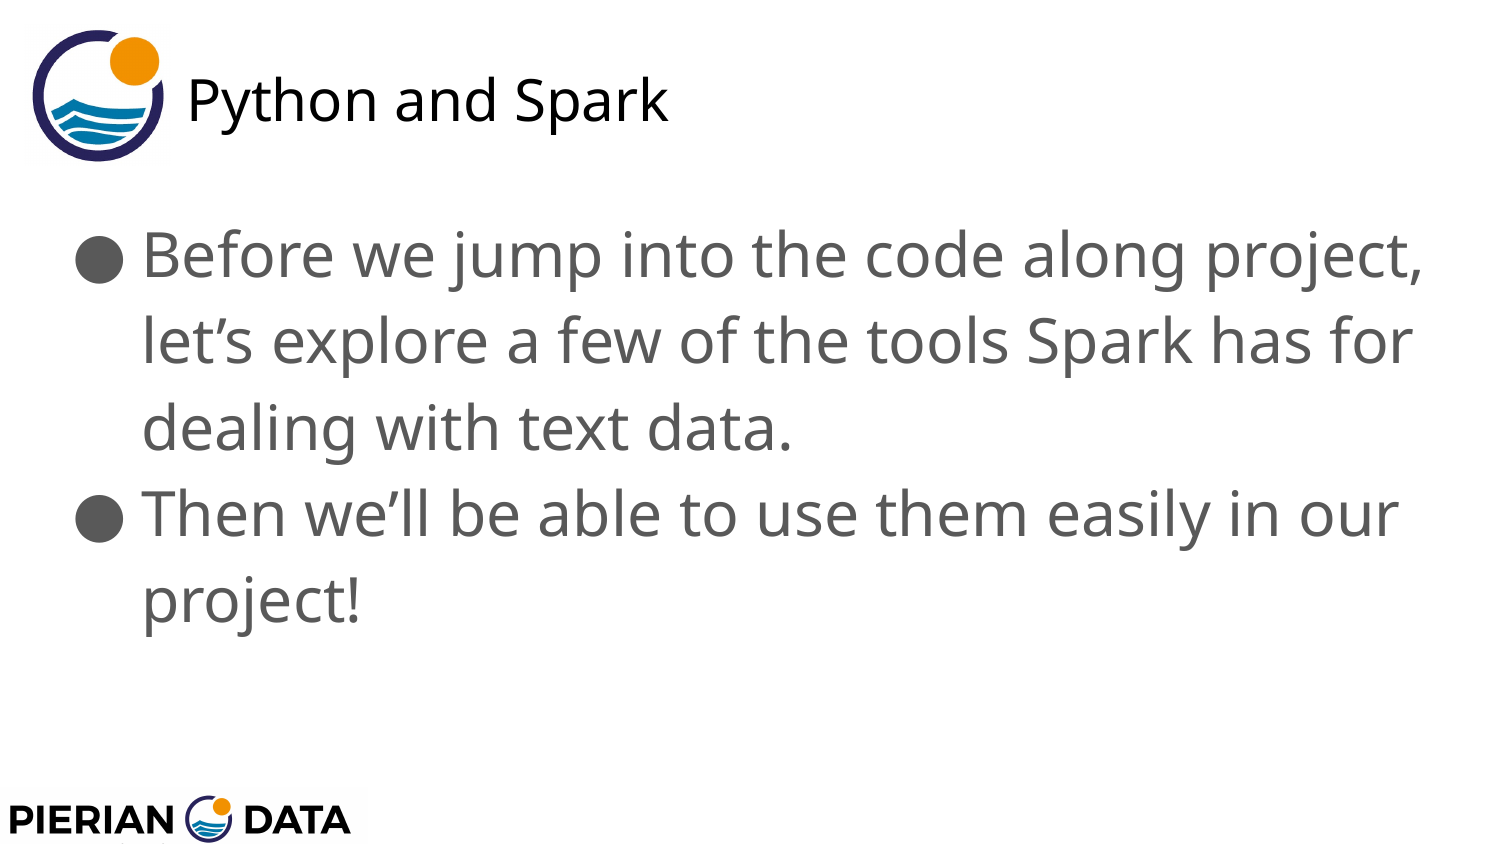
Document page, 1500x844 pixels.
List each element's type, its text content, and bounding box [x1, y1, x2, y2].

title Python and Spark [176, 48, 1449, 143]
picture [0, 787, 368, 844]
picture [24, 24, 172, 167]
list Before we jump into the code along project, let’s explore a few of the tools Spark has for dealing with text data. Then we’ll be able to use them easily in our project! [51, 189, 1449, 750]
